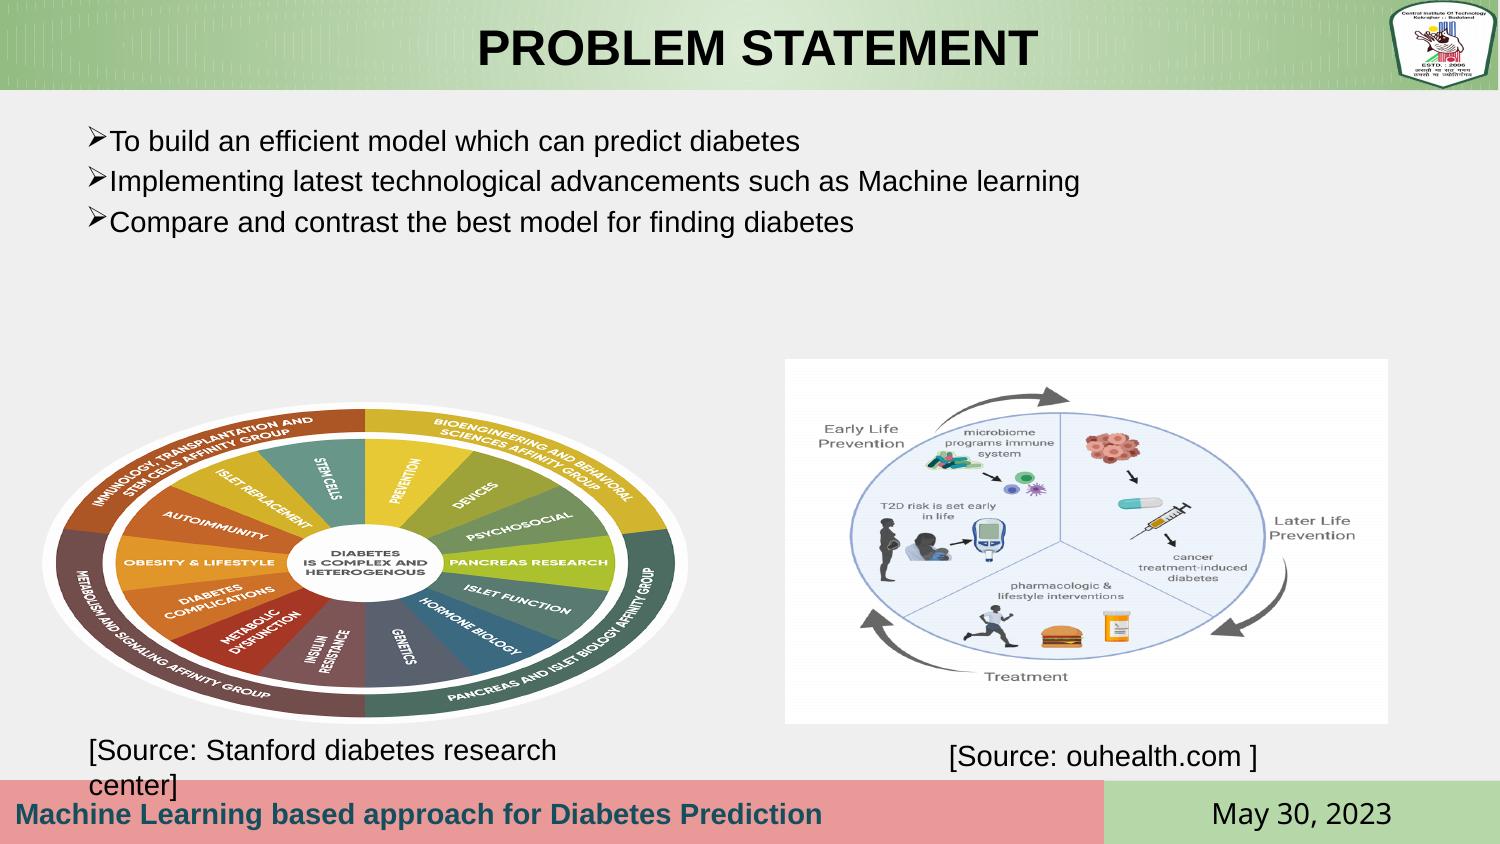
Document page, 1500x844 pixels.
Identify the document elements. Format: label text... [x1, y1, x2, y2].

text_box [Source: ouhealth.com ] [793, 733, 1274, 815]
text_box To build an efficient model which can predict diabetes Implementing latest technological advancements such as Machine learning Compare and contrast the best model for finding diabetes [71, 102, 1238, 253]
text_box [Source: Stanford diabetes research center] [73, 732, 670, 809]
text_box PROBLEM STATEMENT [0, 0, 1384, 90]
text_box May 30, 2023 [1104, 780, 1500, 844]
picture [784, 359, 1388, 725]
picture [42, 402, 688, 724]
text_box Machine Learning based approach for Diabetes Prediction [0, 780, 1104, 844]
picture [1386, 0, 1500, 92]
